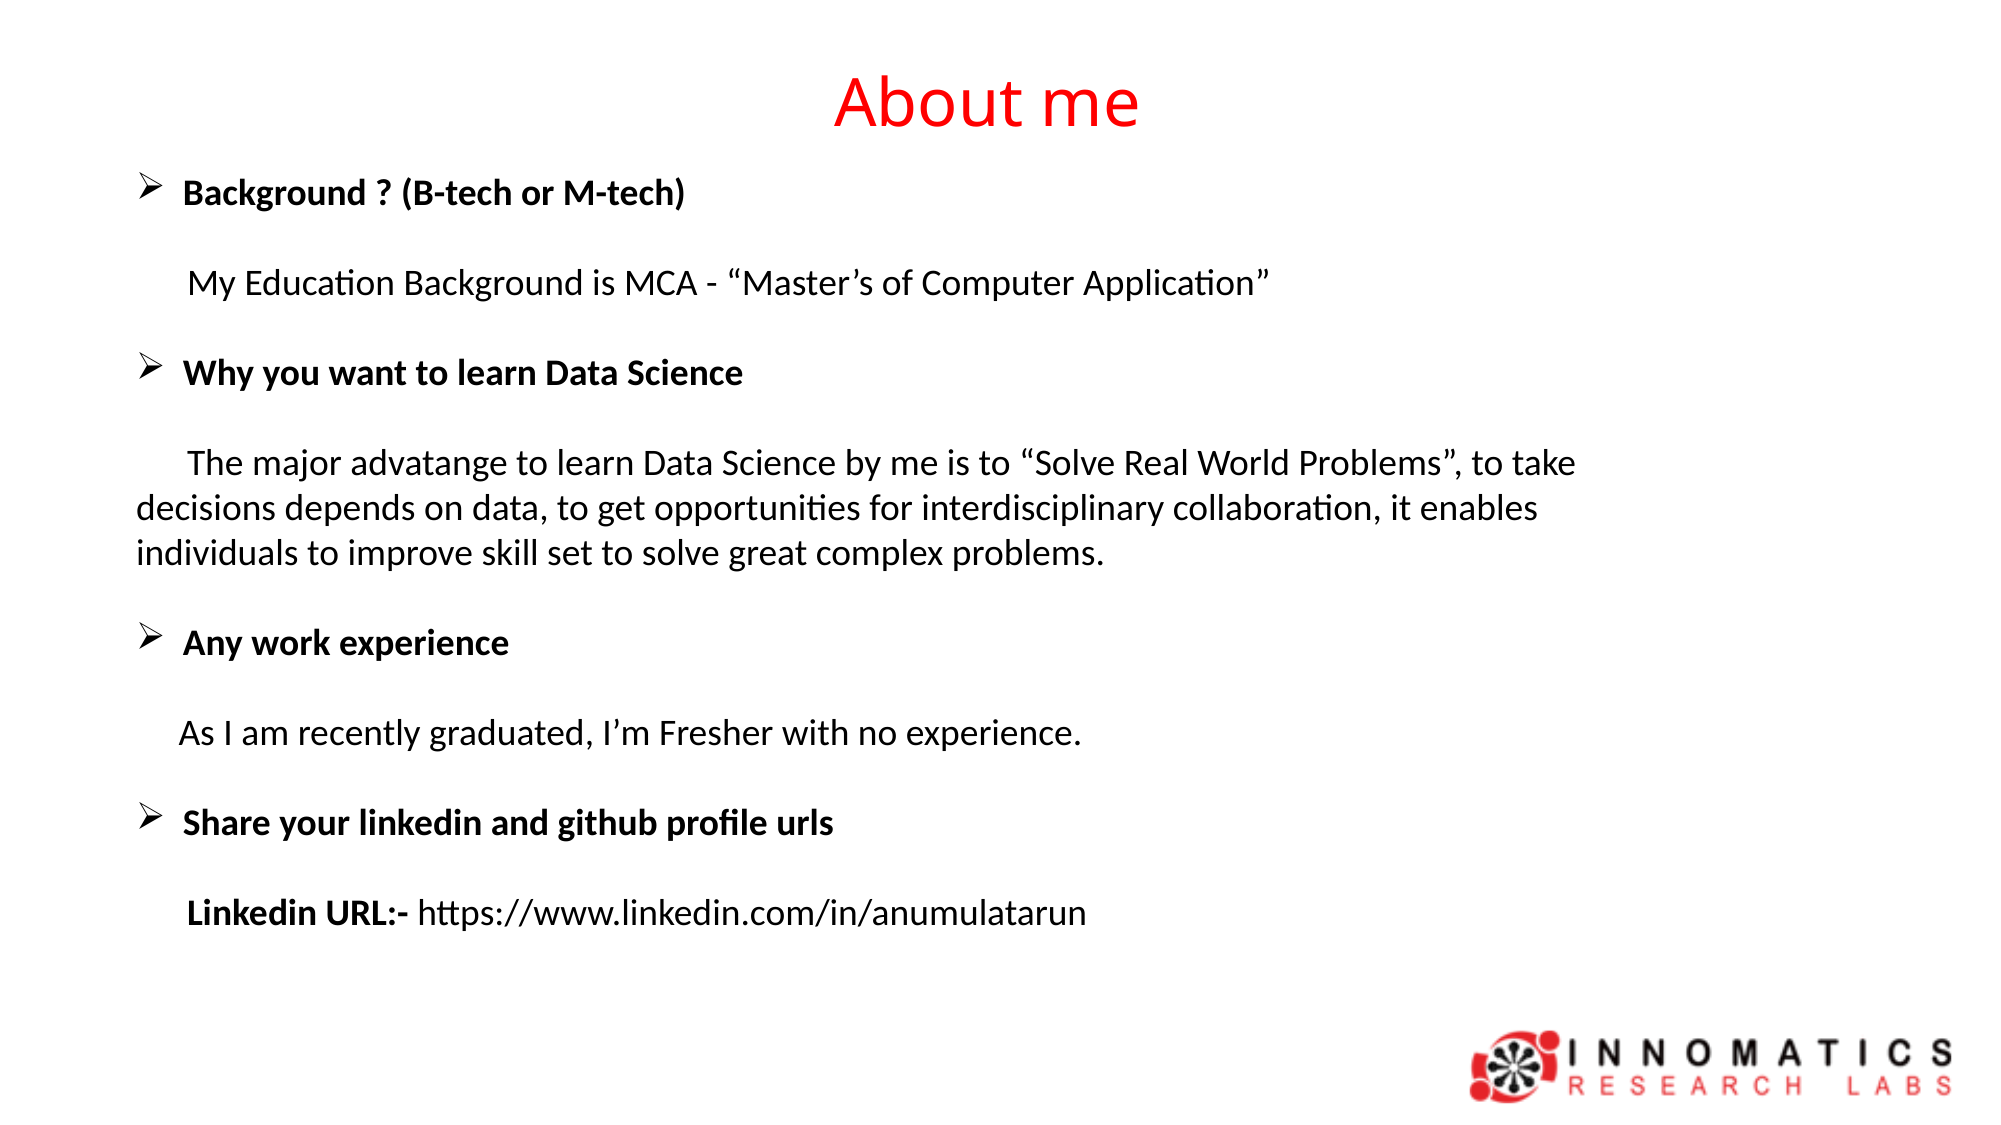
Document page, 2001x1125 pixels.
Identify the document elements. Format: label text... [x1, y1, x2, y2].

picture [1445, 1014, 1975, 1125]
text_box Background ? (B-tech or M-tech) My Education Background is MCA - “Master’s of Computer Application” Why you want to learn Data Science The major advatange to learn Data Science by me is to “Solve Real World Problems”, to take decisions depends on data, to get opportunities for interdisciplinary collaboration, it enables individuals to improve skill set to solve great complex problems. Any work experience As I am recently graduated, I’m Fresher with no experience. Share your linkedin and github profile urls Linkedin URL:- https://www.linkedin.com/in/anumulatarun [121, 160, 1639, 1000]
text_box About me [70, 68, 1906, 148]
